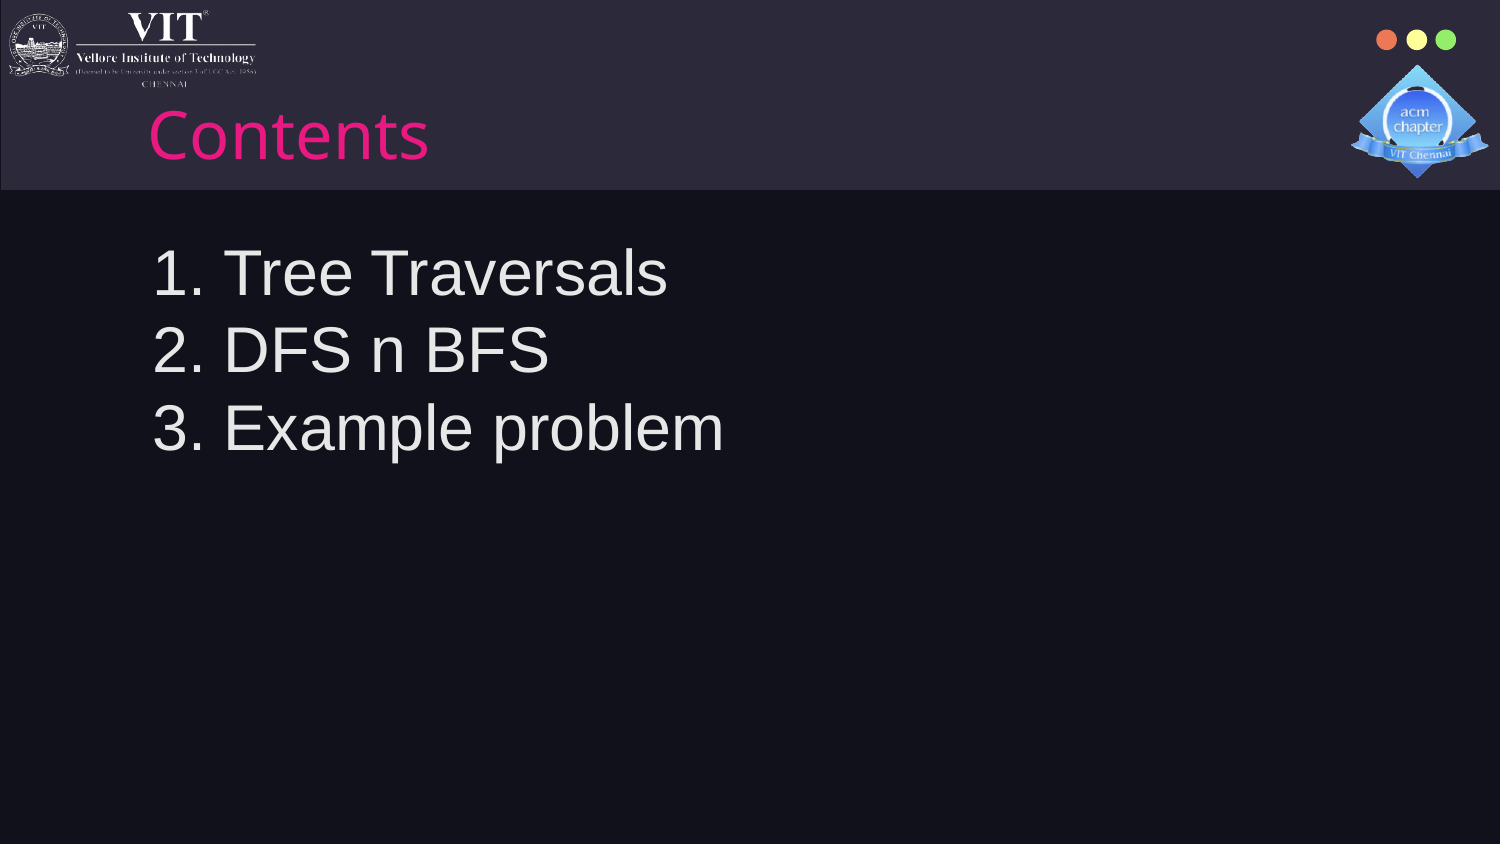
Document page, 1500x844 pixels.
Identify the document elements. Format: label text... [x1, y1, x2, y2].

text_box Tree Traversals DFS n BFS Example problem [152, 230, 772, 464]
picture [1338, 51, 1494, 180]
picture [0, 0, 285, 101]
title Contents [132, 77, 1397, 187]
